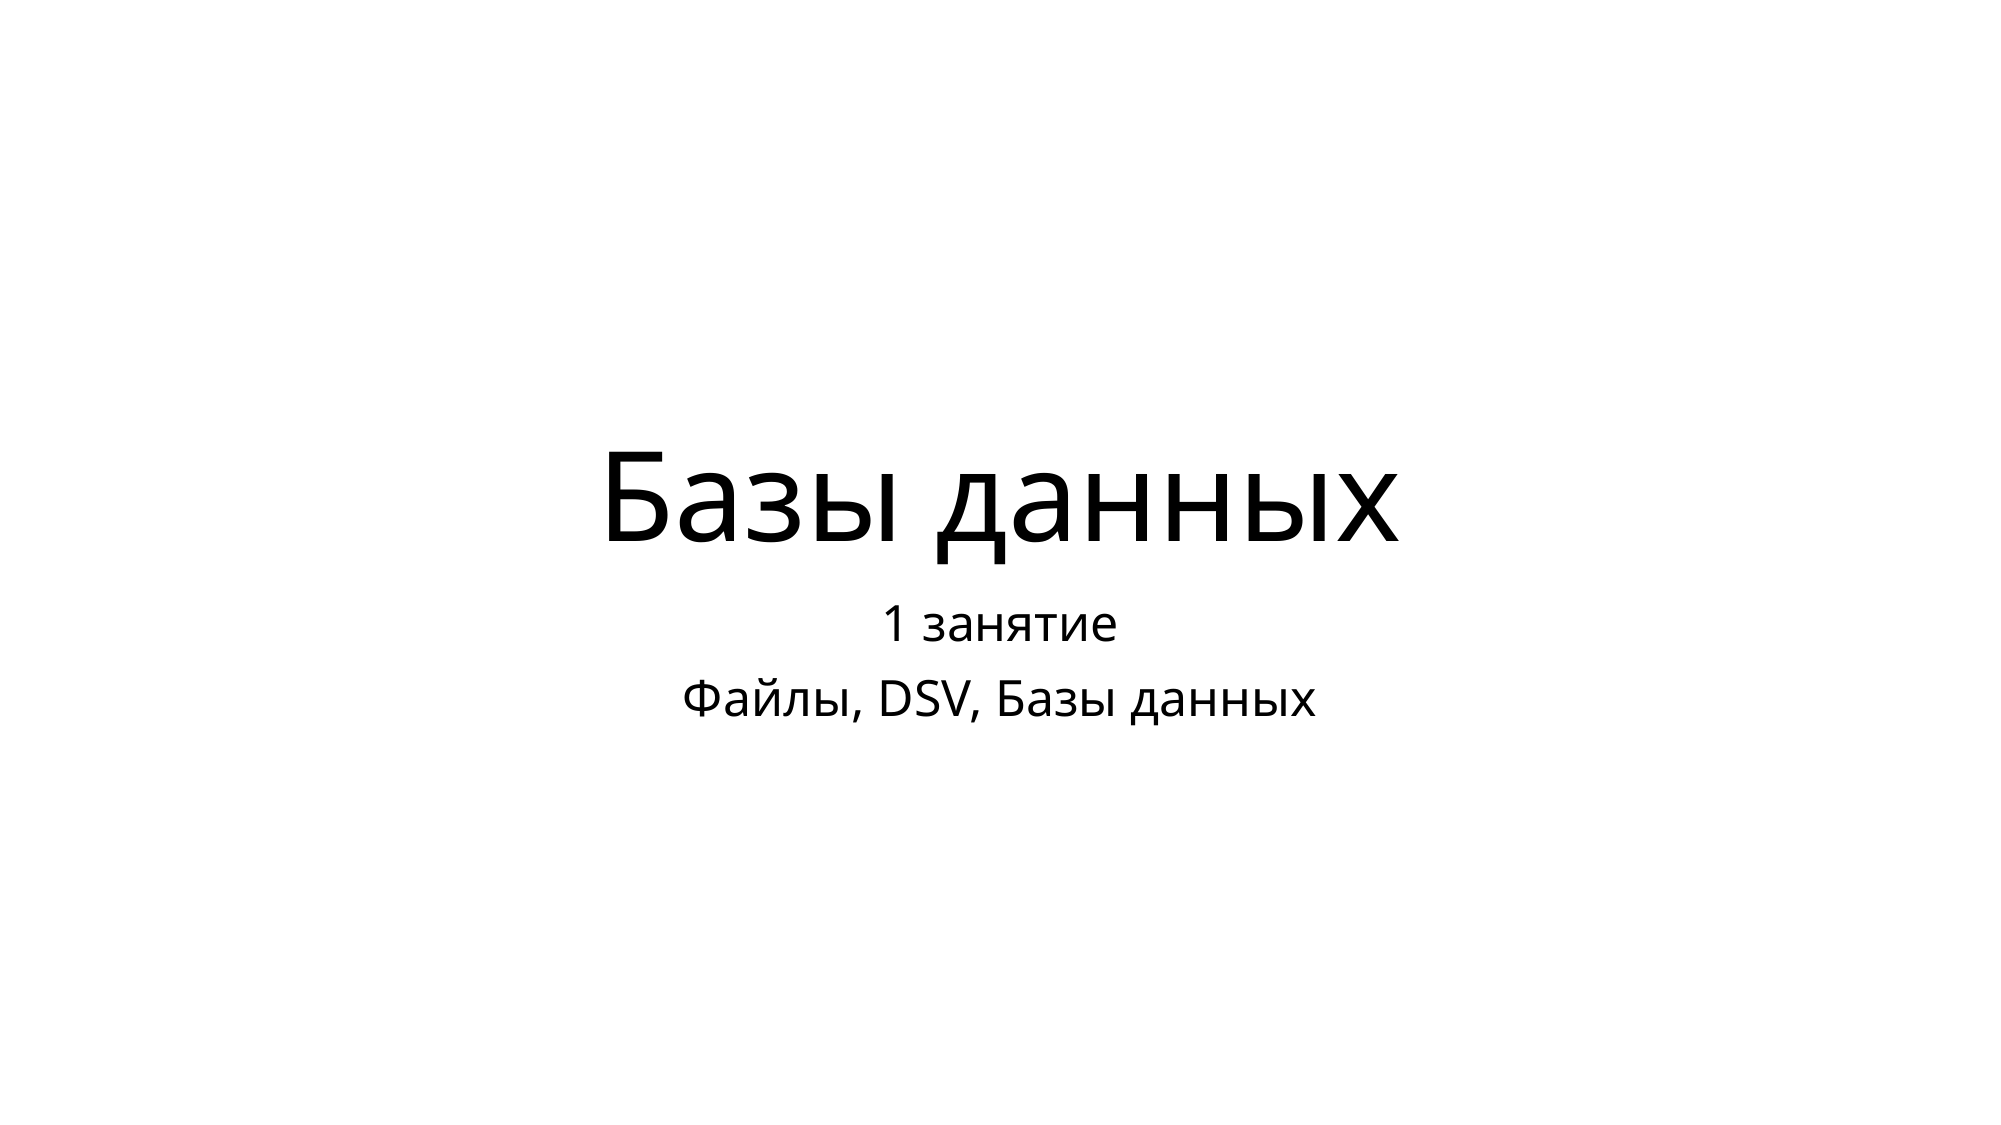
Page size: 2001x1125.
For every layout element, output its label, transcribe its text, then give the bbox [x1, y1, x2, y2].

subtitle 1 занятие Файлы, DSV, Базы данных [249, 590, 1750, 863]
title Базы данных [249, 184, 1750, 576]
